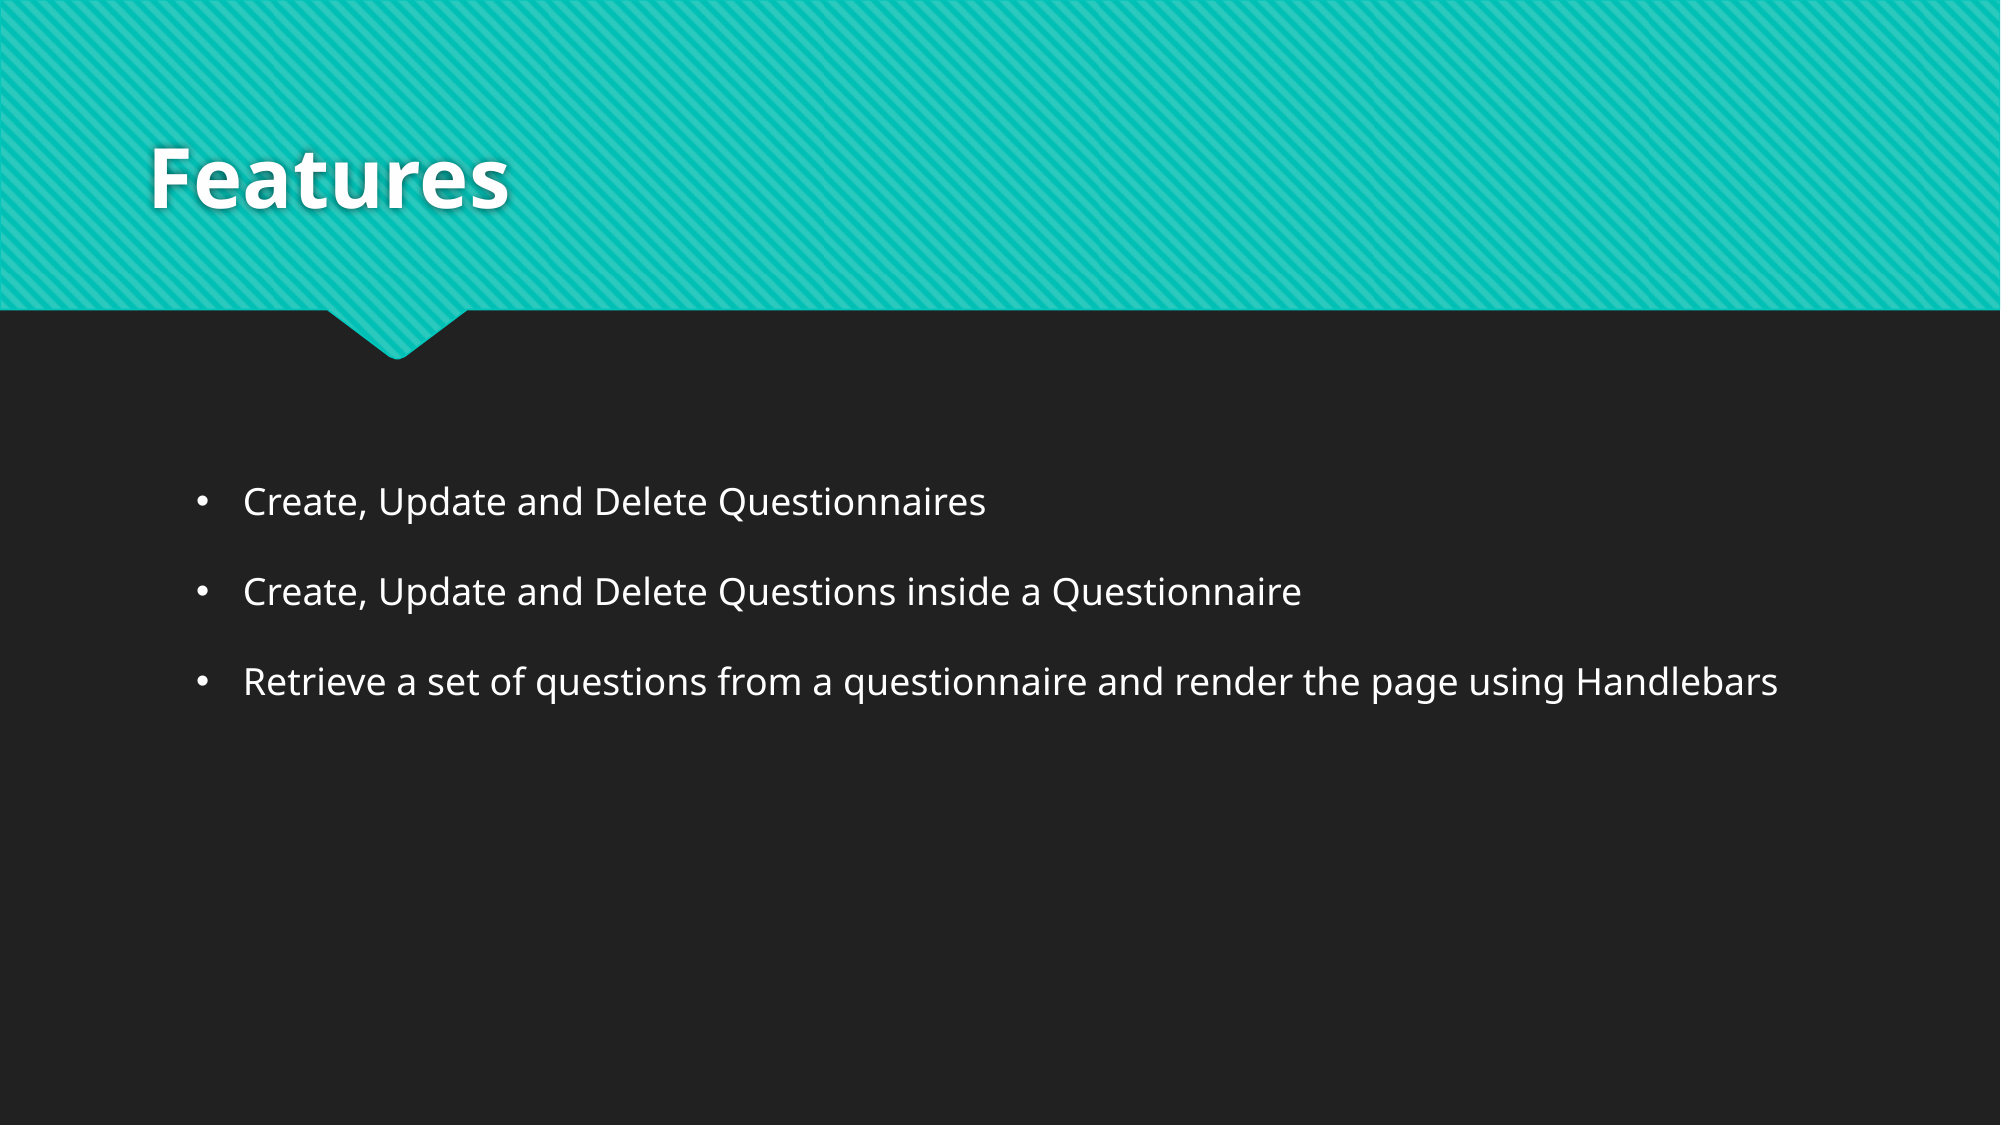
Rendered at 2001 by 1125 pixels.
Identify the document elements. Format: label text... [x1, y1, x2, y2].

title Features [132, 73, 1868, 233]
text_box Create, Update and Delete Questionnaires Create, Update and Delete Questions inside a Questionnaire Retrieve a set of questions from a questionnaire and render the page using Handlebars [181, 425, 1796, 711]
